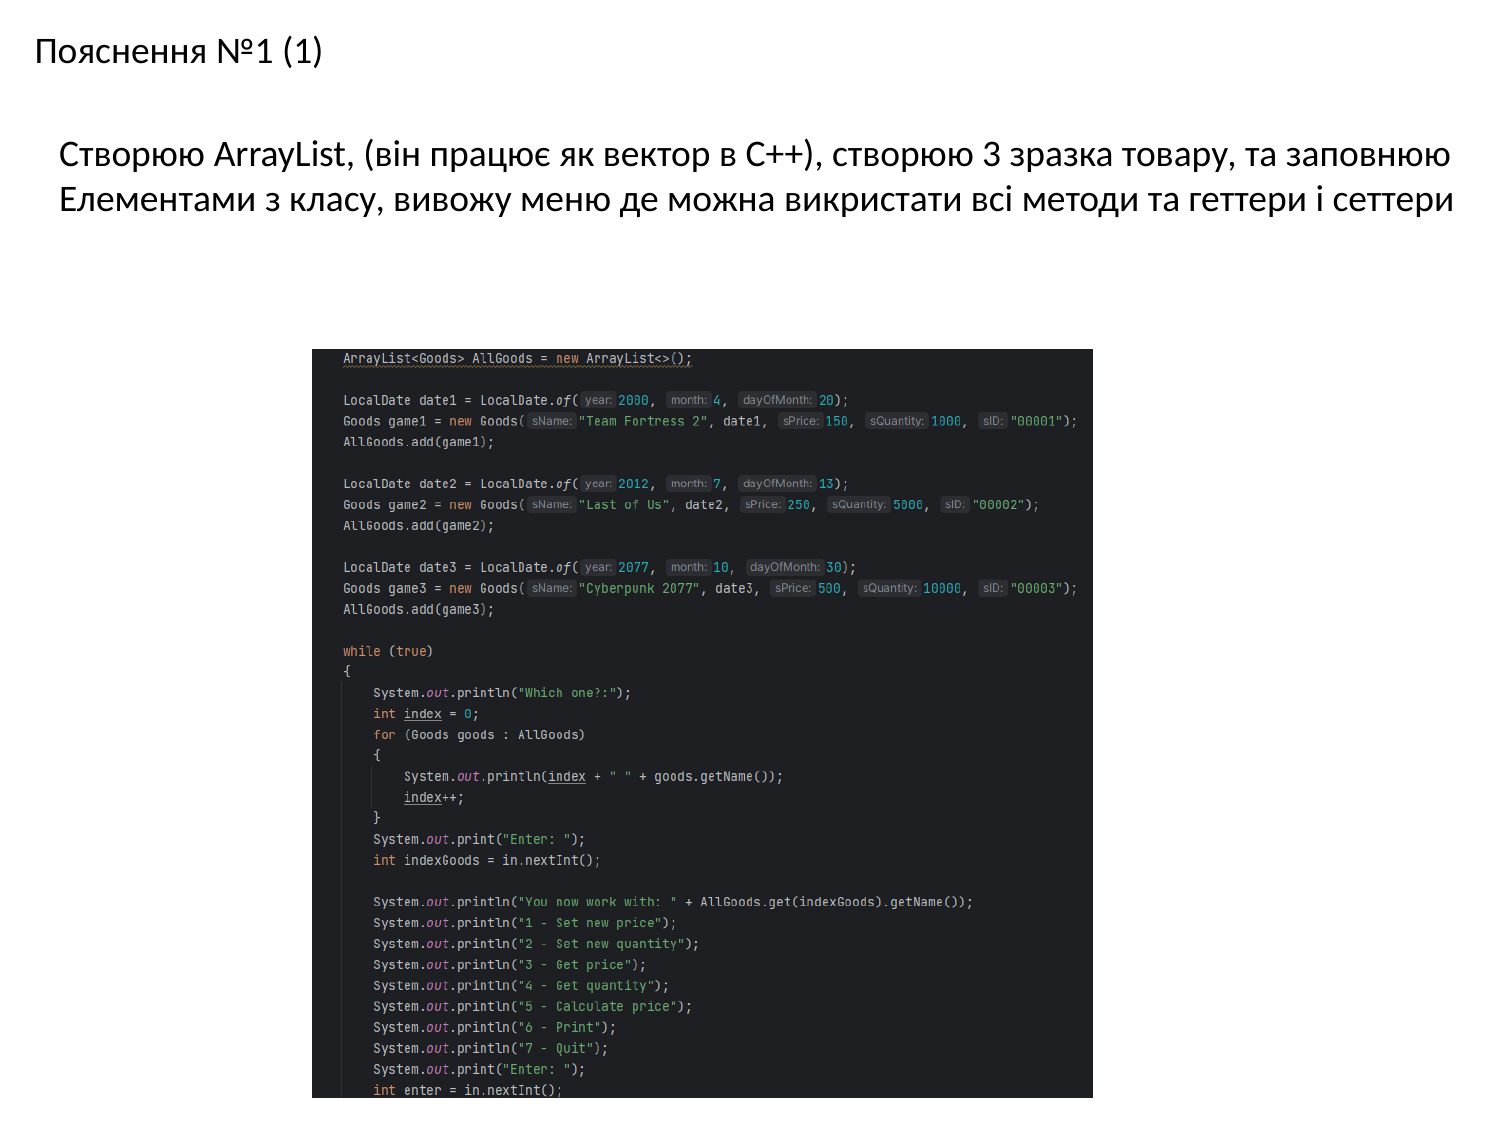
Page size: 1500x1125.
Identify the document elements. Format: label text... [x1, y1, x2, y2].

text_box Пояснення №1 (1) [19, 19, 339, 79]
picture [312, 349, 1093, 1098]
text_box Створюю ArrayList, (він працює як вектор в С++), створюю 3 зразка товару, та заповнюю Елементами з класу, вивожу меню де можна викристати всі методи та геттери і сеттери [44, 121, 1480, 227]
